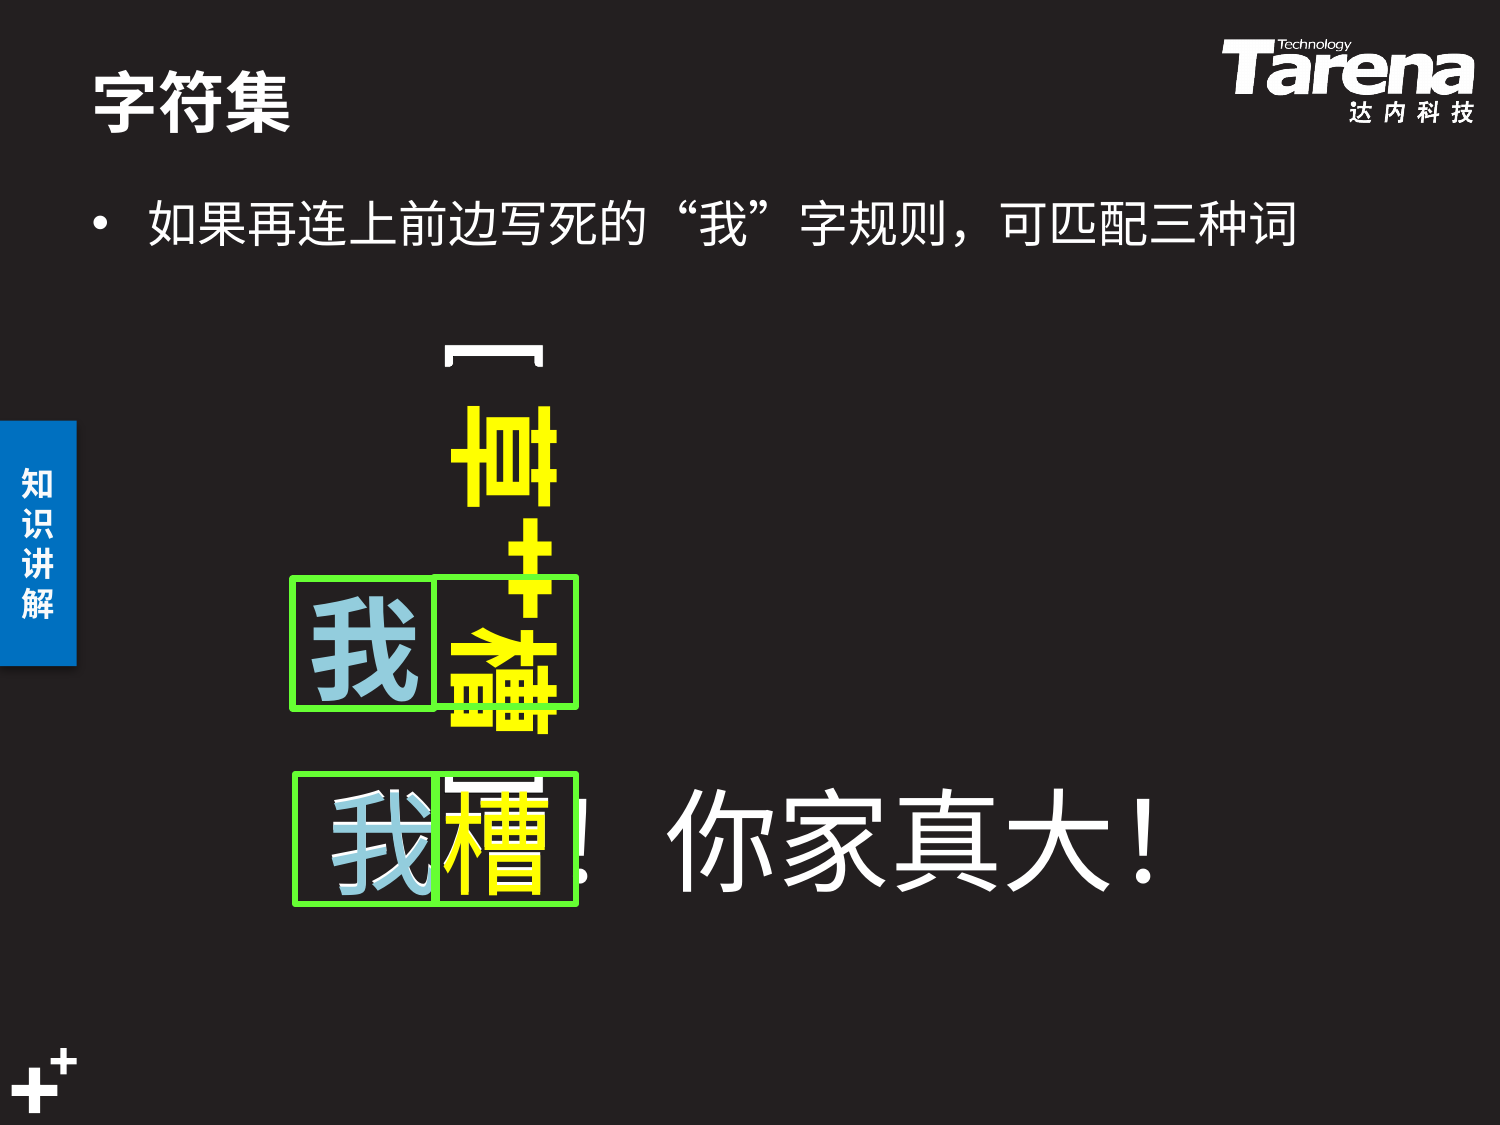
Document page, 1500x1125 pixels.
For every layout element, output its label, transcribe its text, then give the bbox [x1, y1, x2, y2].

title 字符集 [76, 42, 1188, 160]
text_box [289, 575, 437, 712]
text_box 我槽！你家真大！ [312, 763, 1187, 913]
text_box [草艹槽] [421, 329, 589, 754]
text_box [431, 771, 579, 907]
text_box 我槽 [312, 766, 644, 916]
text_box [431, 574, 579, 710]
text_box 我 [293, 712, 421, 722]
list 如果再连上前边写死的“我”字规则，可匹配三种词 [76, 172, 1400, 255]
text_box [292, 771, 431, 907]
text_box 我 [293, 571, 421, 575]
picture [1222, 39, 1475, 123]
